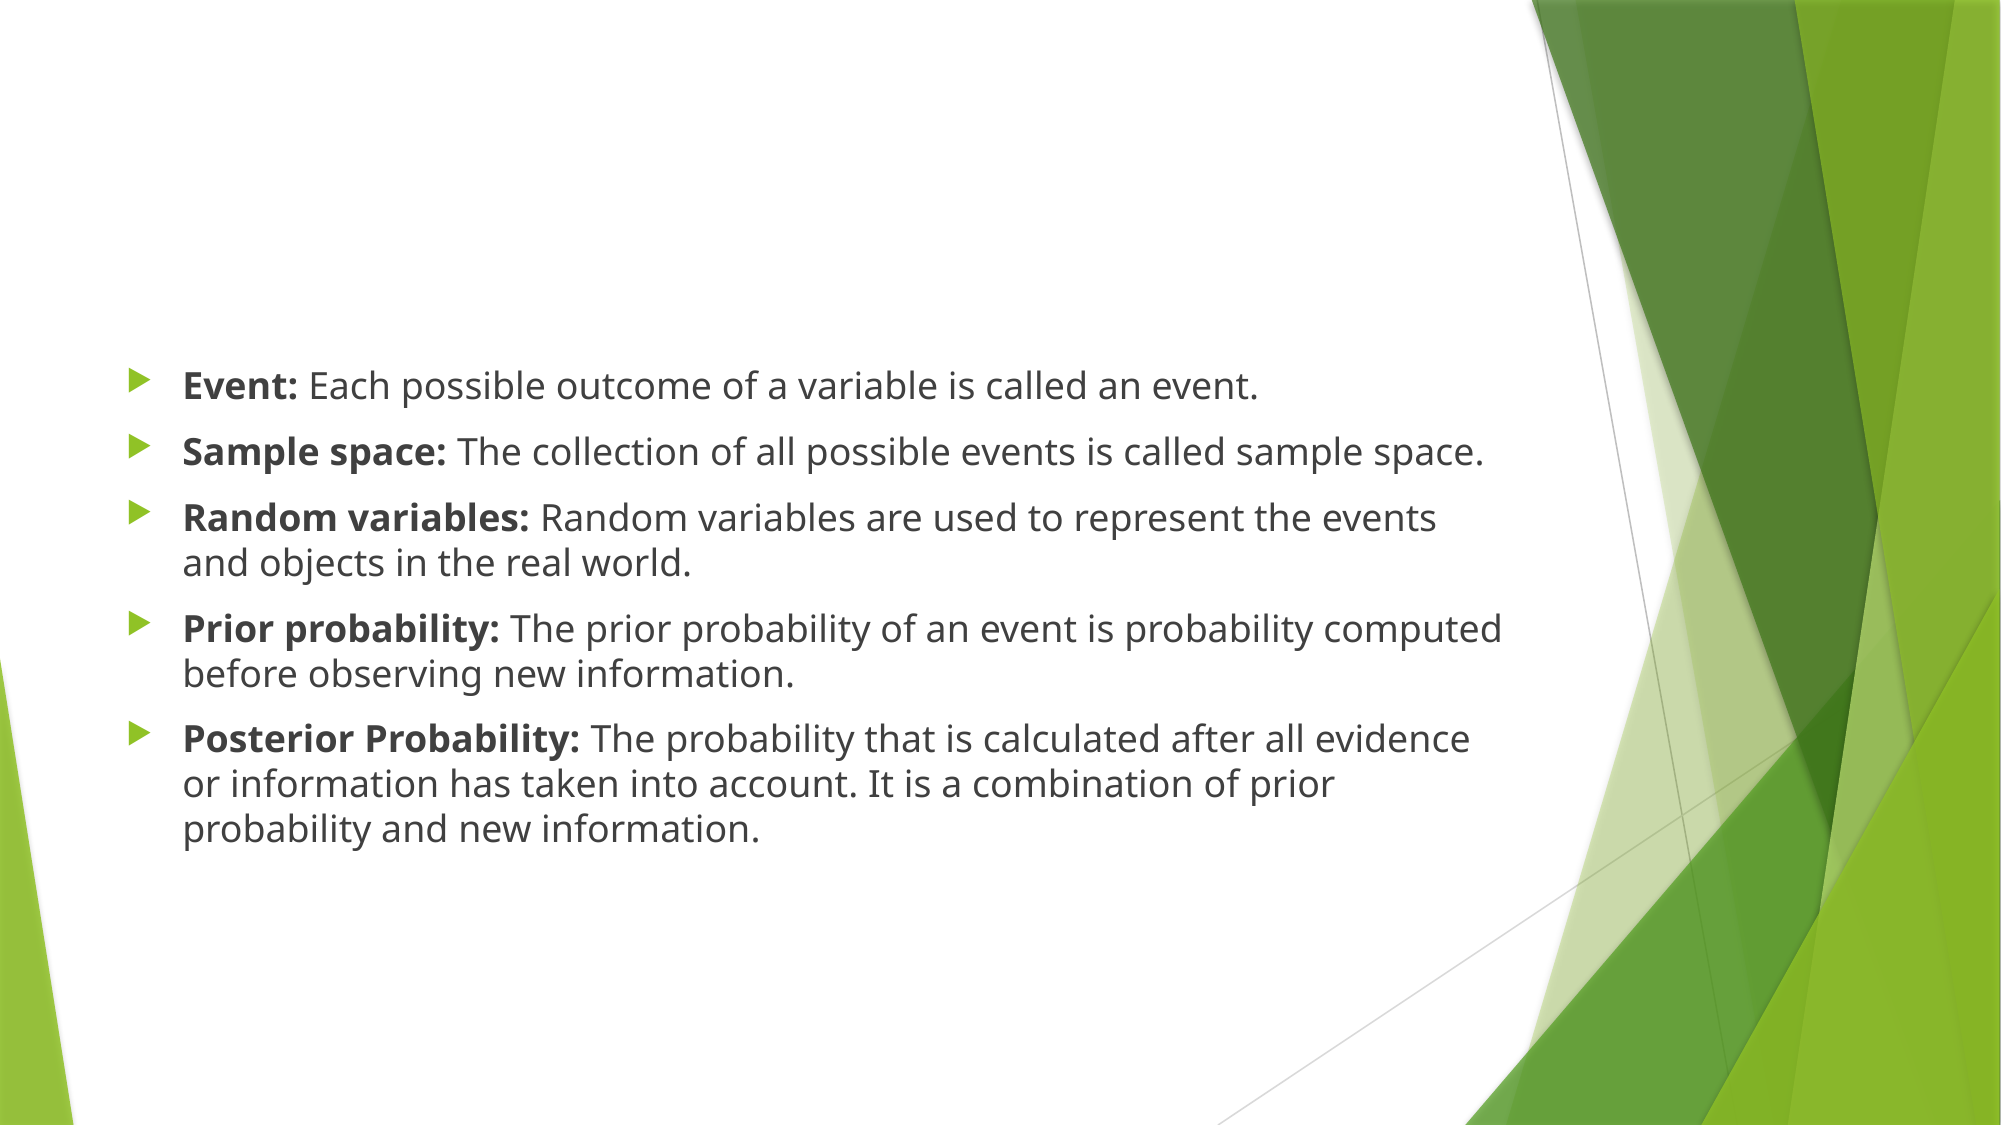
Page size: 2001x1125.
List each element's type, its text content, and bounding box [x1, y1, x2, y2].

list Event: Each possible outcome of a variable is called an event. Sample space: The collection of all possible events is called sample space. Random variables: Random variables are used to represent the events and objects in the real world. Prior probability: The prior probability of an event is probability computed before observing new information. Posterior Probability: The probability that is calculated after all evidence or information has taken into account. It is a combination of prior probability and new information. [111, 354, 1522, 992]
